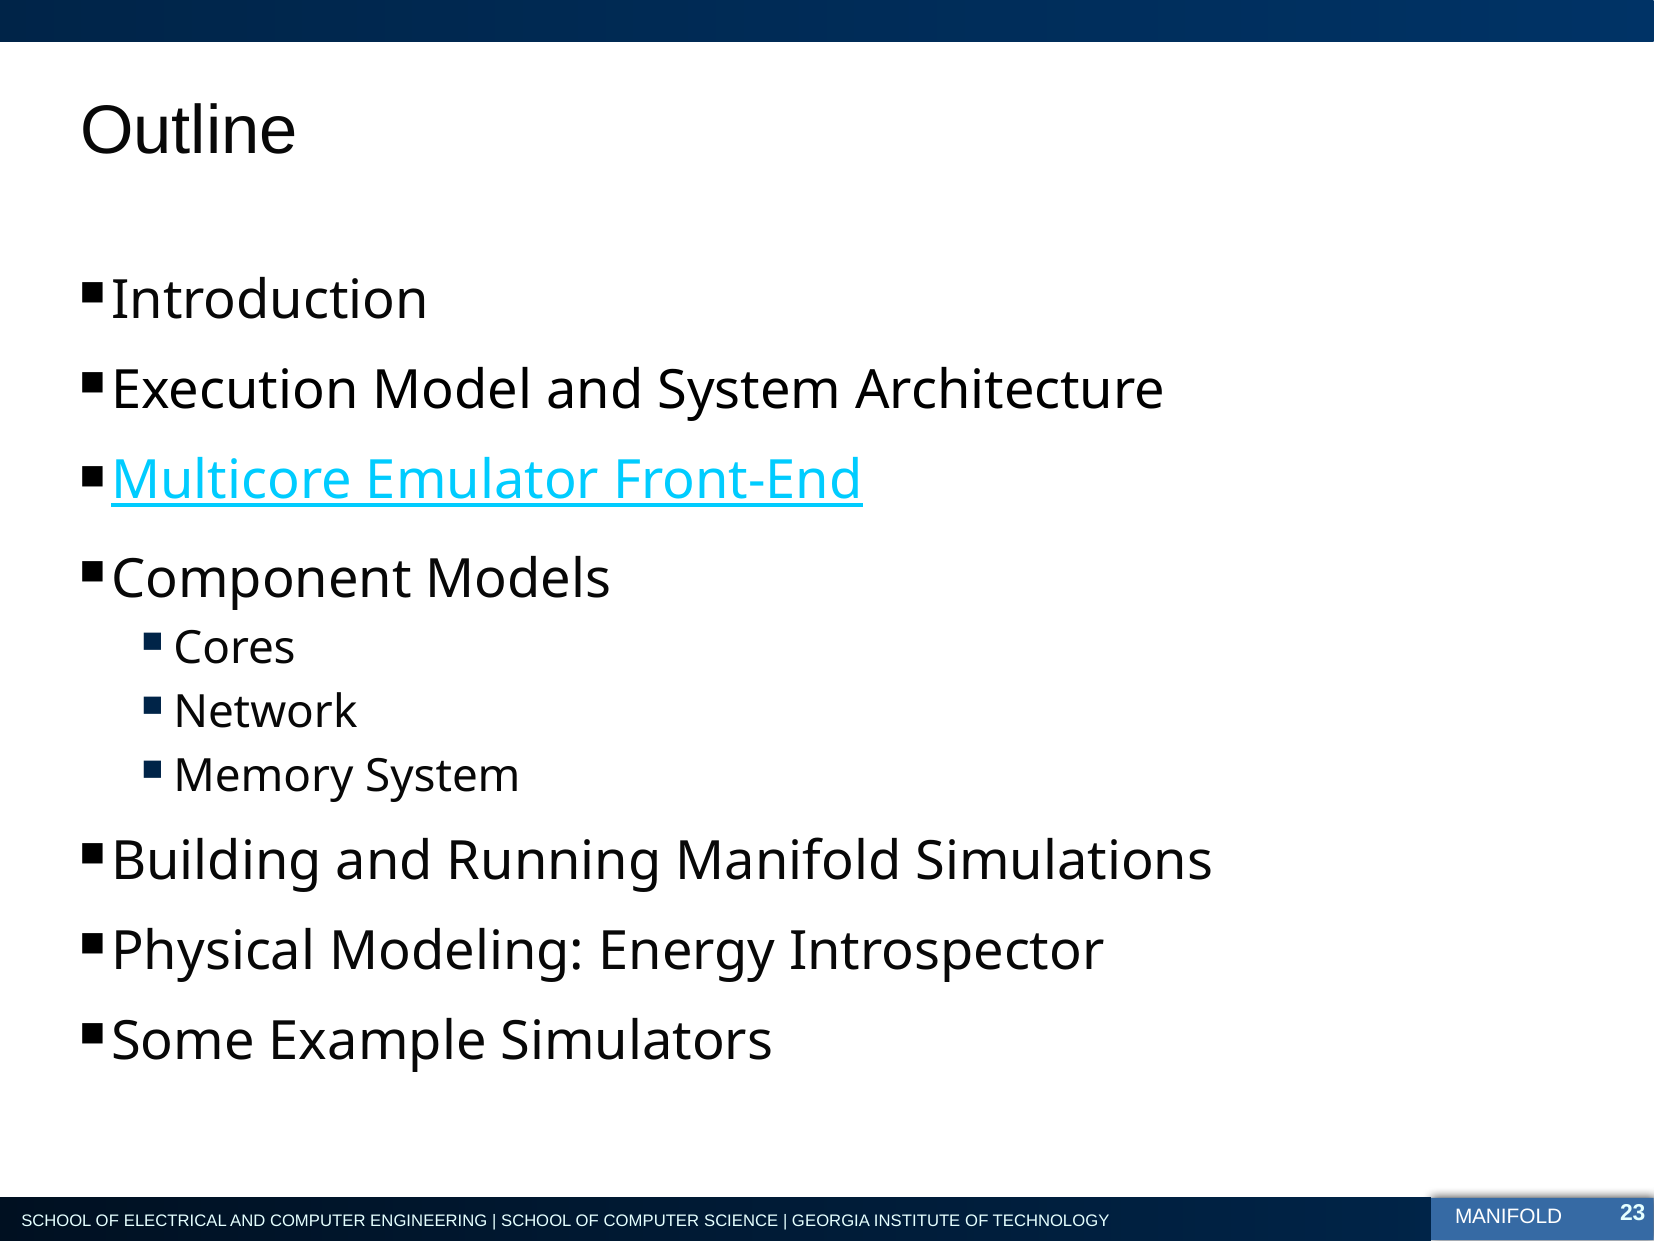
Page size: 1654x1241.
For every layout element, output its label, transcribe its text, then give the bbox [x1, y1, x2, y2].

slide_number 23 [1580, 1191, 1646, 1231]
list Introduction Execution Model and System Architecture Multicore Emulator Front-End Component Models Cores Network Memory System Building and Running Manifold Simulations Physical Modeling: Energy Introspector Some Example Simulators [62, 256, 1603, 1135]
title Outline [63, 40, 1602, 213]
